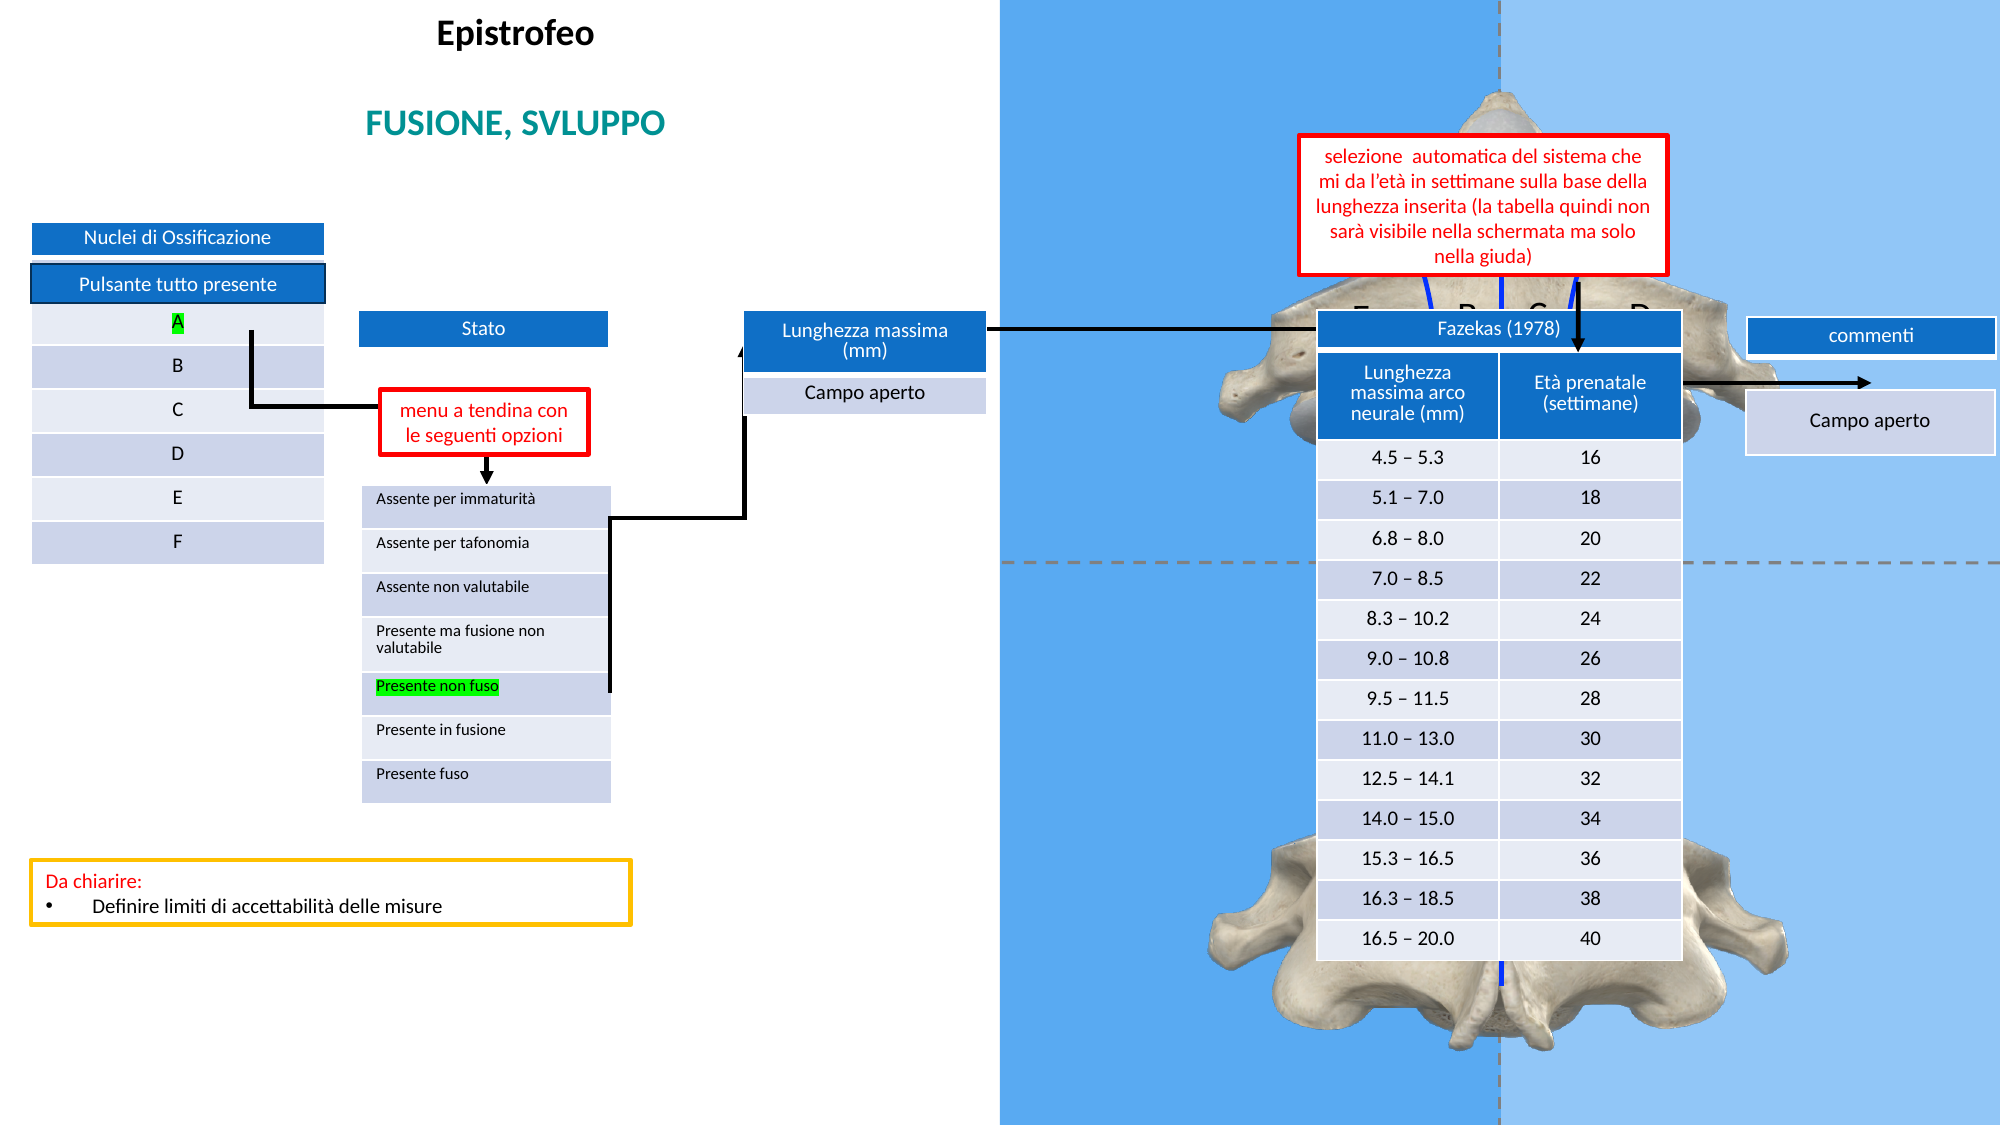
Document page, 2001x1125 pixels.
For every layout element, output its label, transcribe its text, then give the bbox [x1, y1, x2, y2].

table_header Lunghezza massima (mm) [744, 311, 986, 372]
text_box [610, 343, 745, 693]
table_cell A [32, 304, 324, 344]
table_cell D [32, 434, 246, 476]
table_cell C [32, 390, 246, 432]
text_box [1101, 70, 1894, 519]
table_cell Presente fuso [362, 761, 611, 803]
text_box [1120, 626, 1883, 1058]
table_header Assente per immaturità [362, 486, 604, 528]
table_cell Assente per tafonomia [362, 530, 604, 572]
table_cell Presente non fuso [362, 673, 611, 715]
table_cell Presente in fusione [362, 717, 611, 759]
table_cell B [32, 346, 246, 388]
table_cell E [32, 478, 324, 520]
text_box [999, 0, 2000, 1125]
table_header Nuclei di Ossificazione [32, 223, 324, 255]
table_cell F [32, 522, 324, 564]
text_box menu a tendina con le seguenti opzioni [492, 389, 589, 455]
table_cell Presente ma fusione non valutabile [362, 618, 604, 671]
table_cell Campo aperto [749, 378, 986, 414]
table_header Stato [359, 311, 608, 347]
text_box Epistrofeo FUSIONE, SVLUPPO [0, 0, 997, 151]
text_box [987, 328, 1872, 383]
text_box Pulsante tutto presente [30, 263, 326, 304]
text_box Da chiarire: Definire limiti di accettabilità delle misure [30, 860, 631, 925]
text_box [251, 329, 487, 485]
table_cell Assente non valutabile [362, 574, 604, 616]
